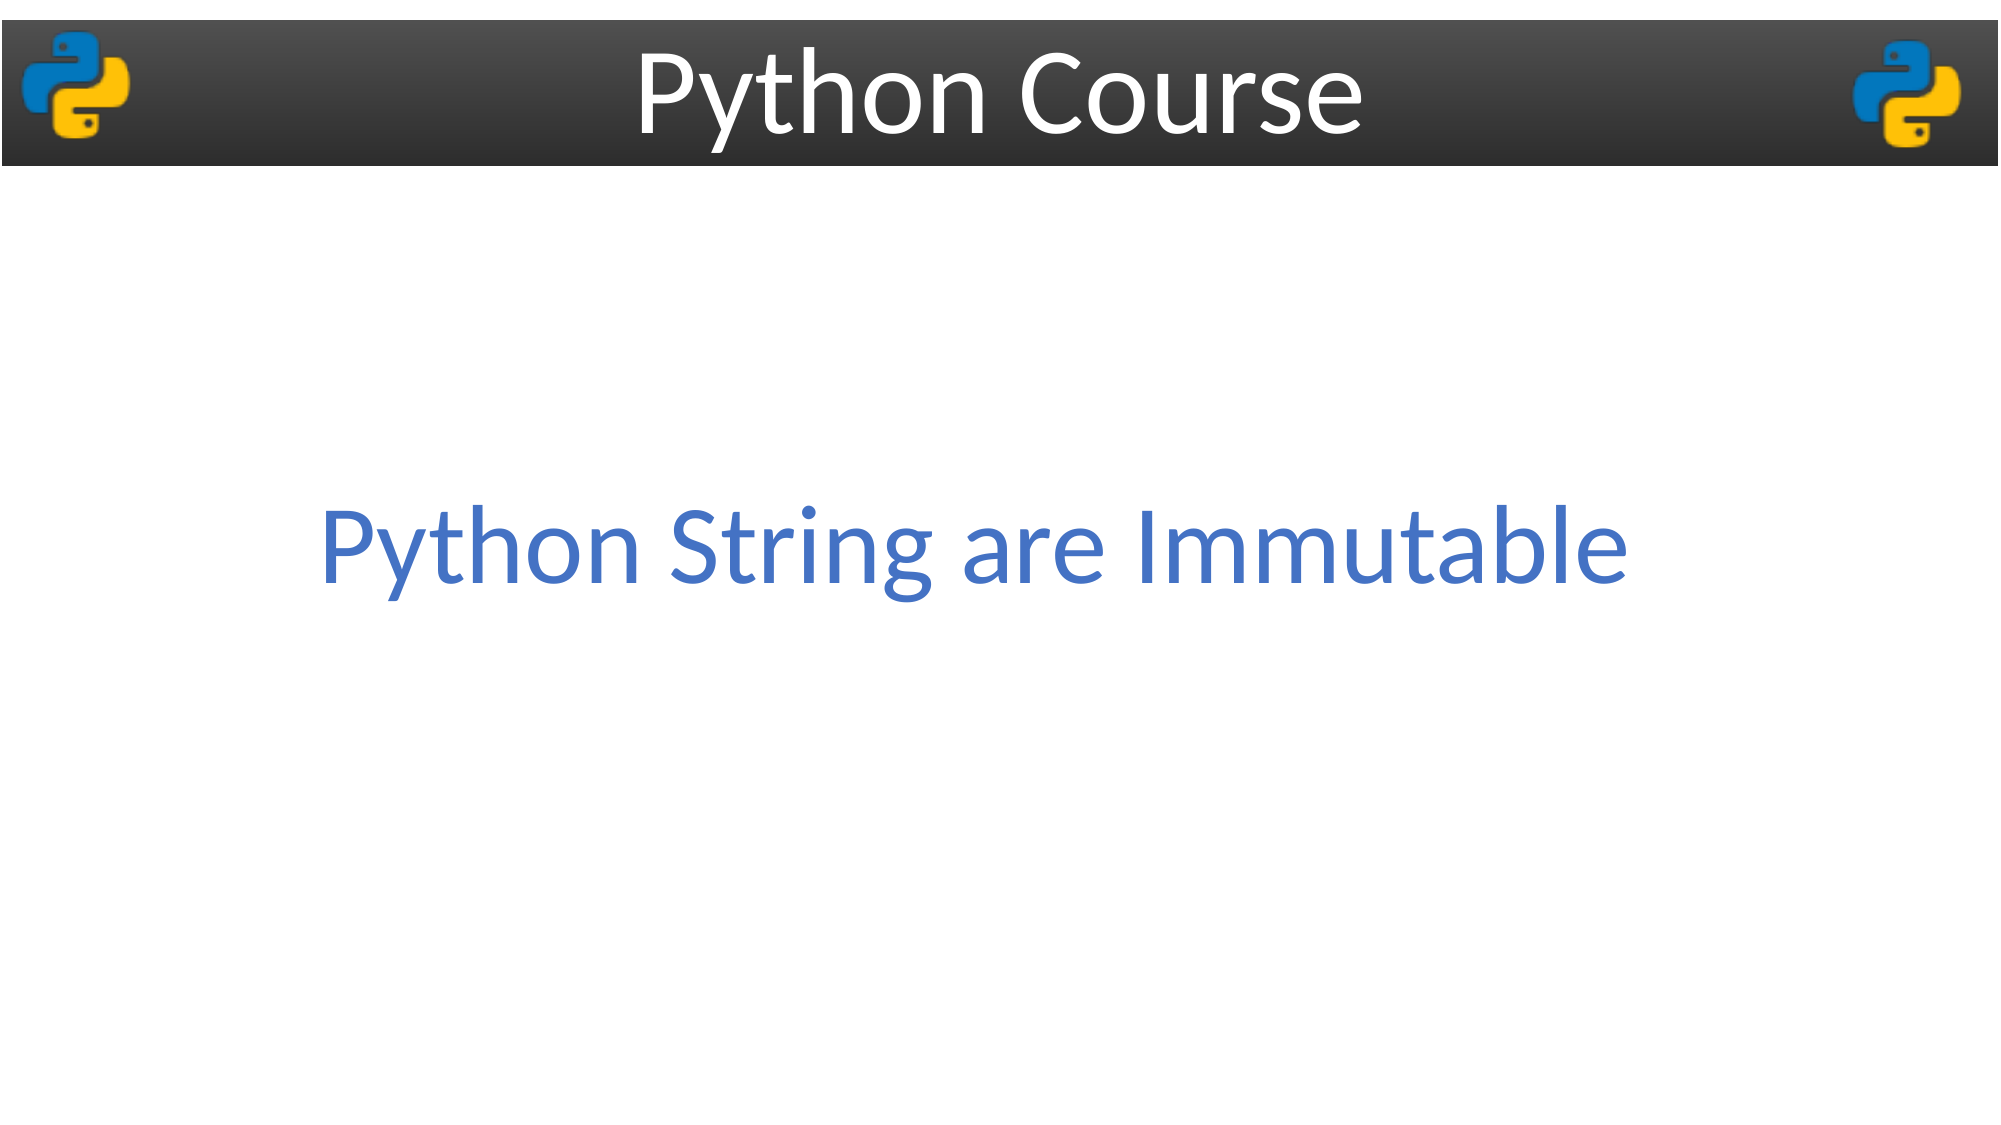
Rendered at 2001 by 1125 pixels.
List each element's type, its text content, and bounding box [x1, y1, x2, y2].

title Python Course [0, 17, 2000, 169]
picture [1841, 27, 1977, 163]
subtitle Python String are Immutable [225, 478, 1726, 751]
picture [10, 18, 146, 154]
